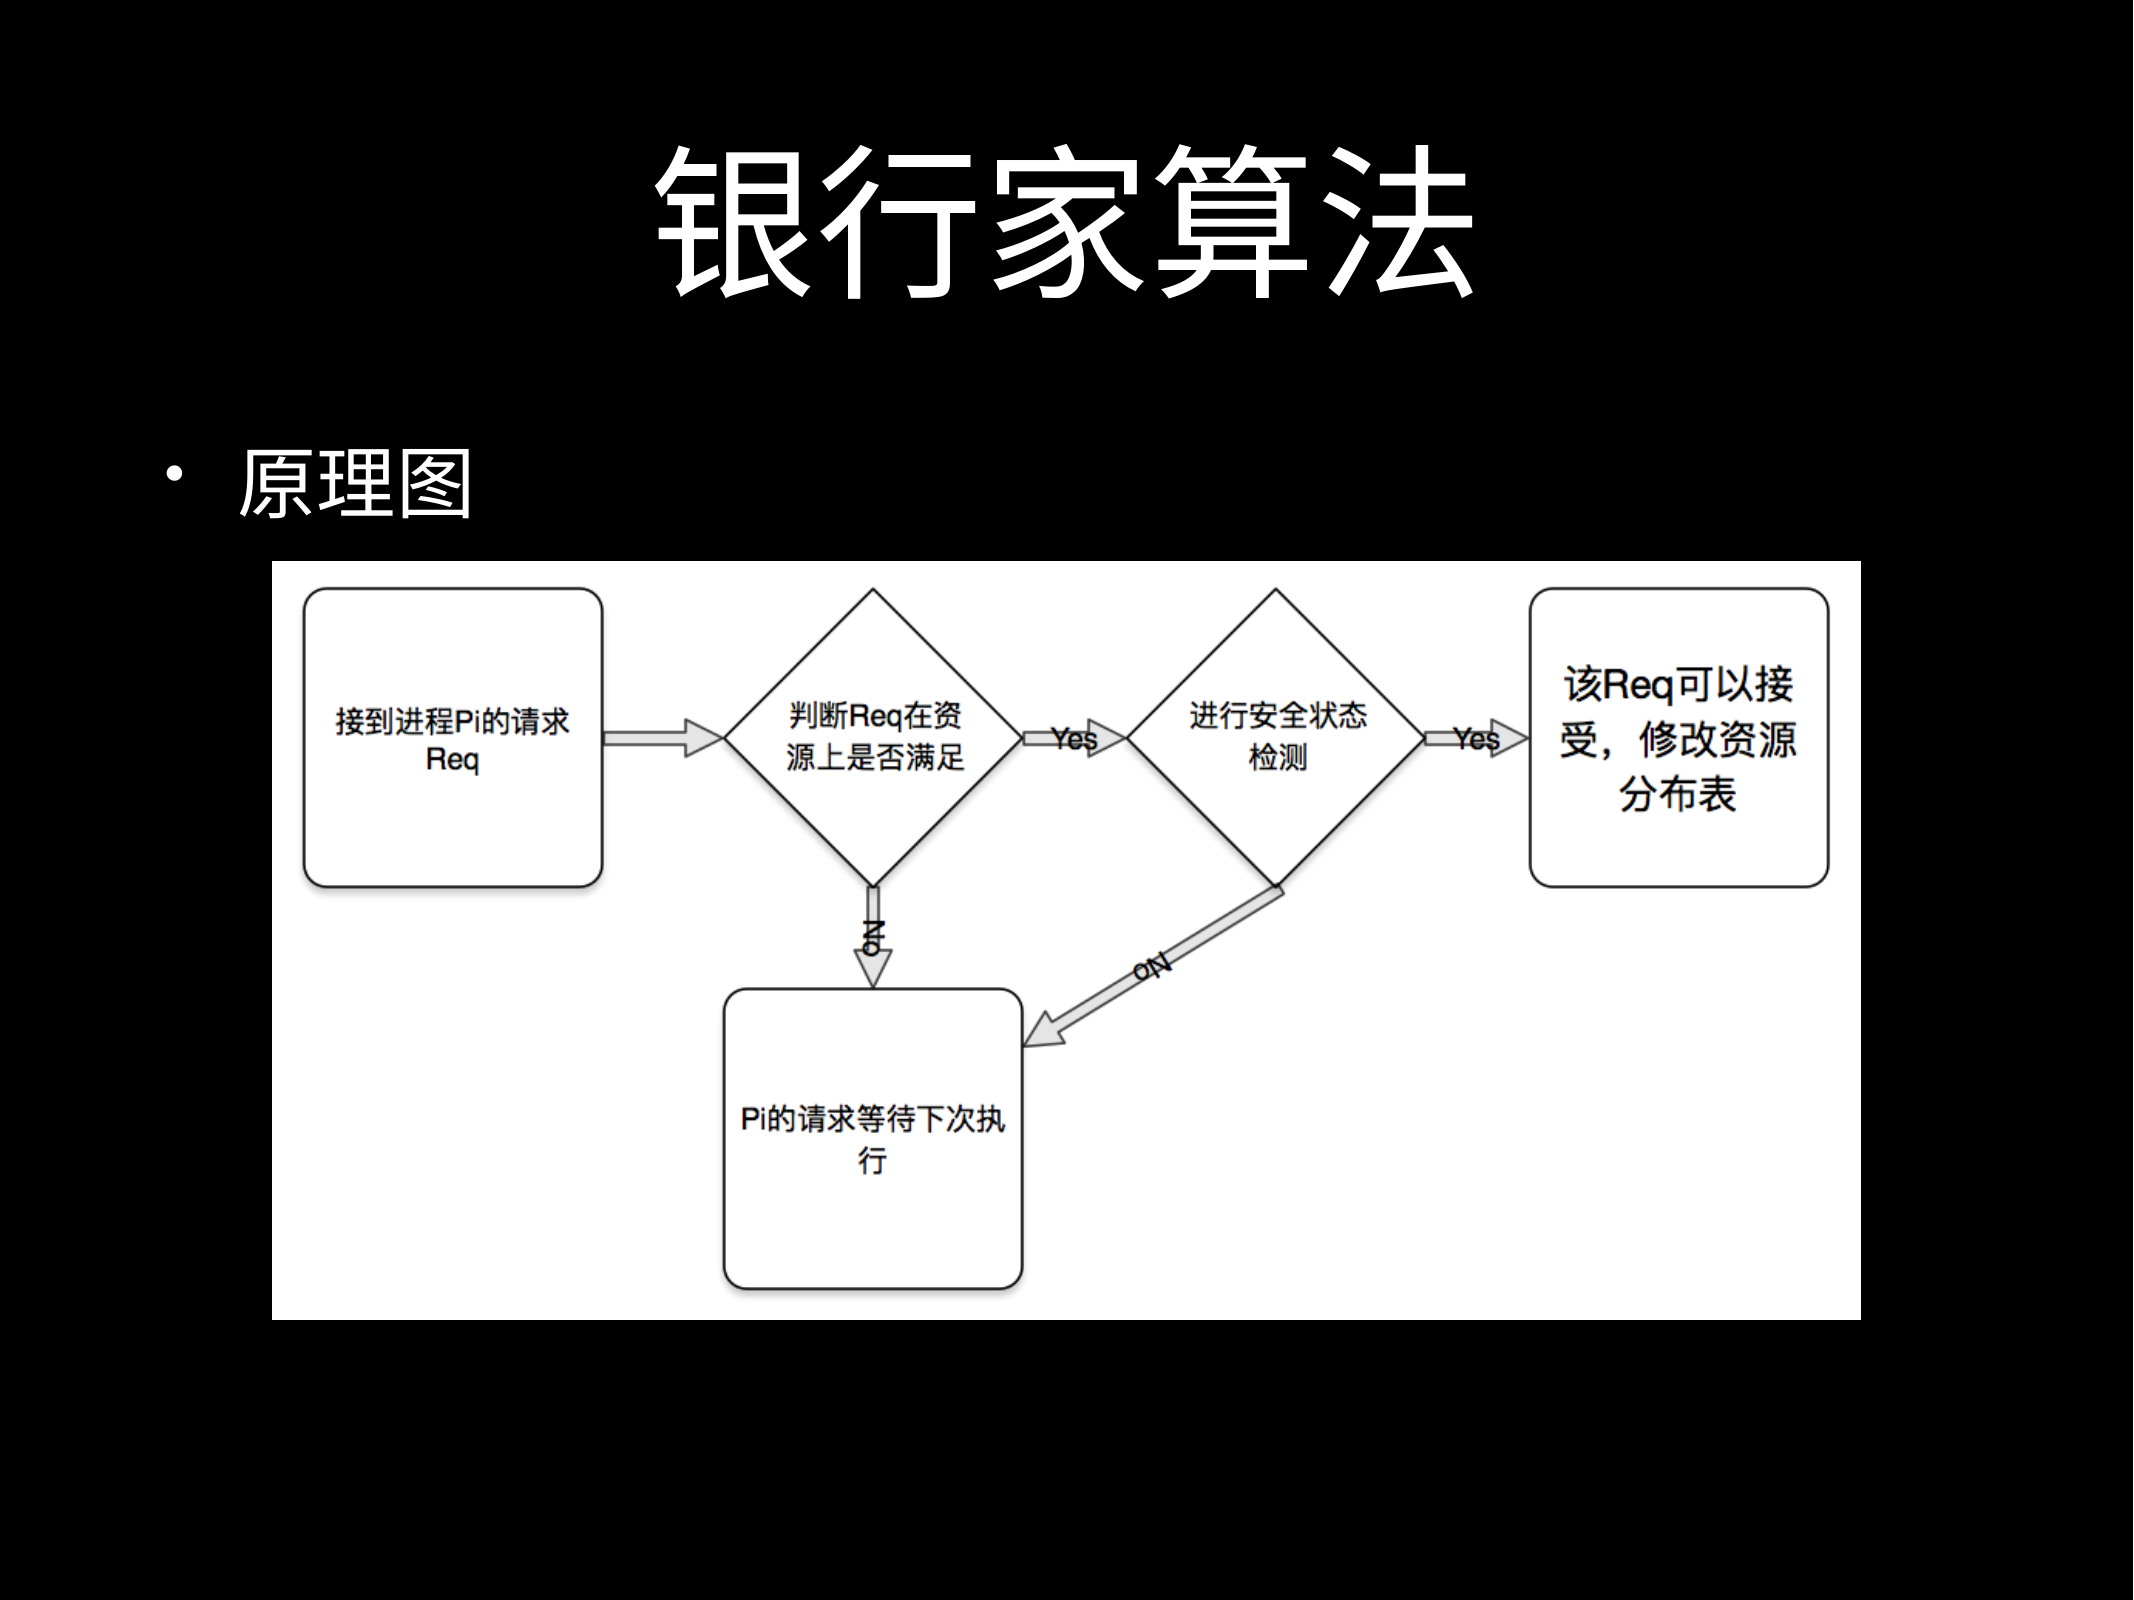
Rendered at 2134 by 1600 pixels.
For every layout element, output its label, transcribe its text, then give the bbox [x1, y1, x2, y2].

list 原理图 [155, 424, 1978, 1457]
picture [272, 561, 1861, 1320]
title 银行家算法 [155, 41, 1978, 397]
